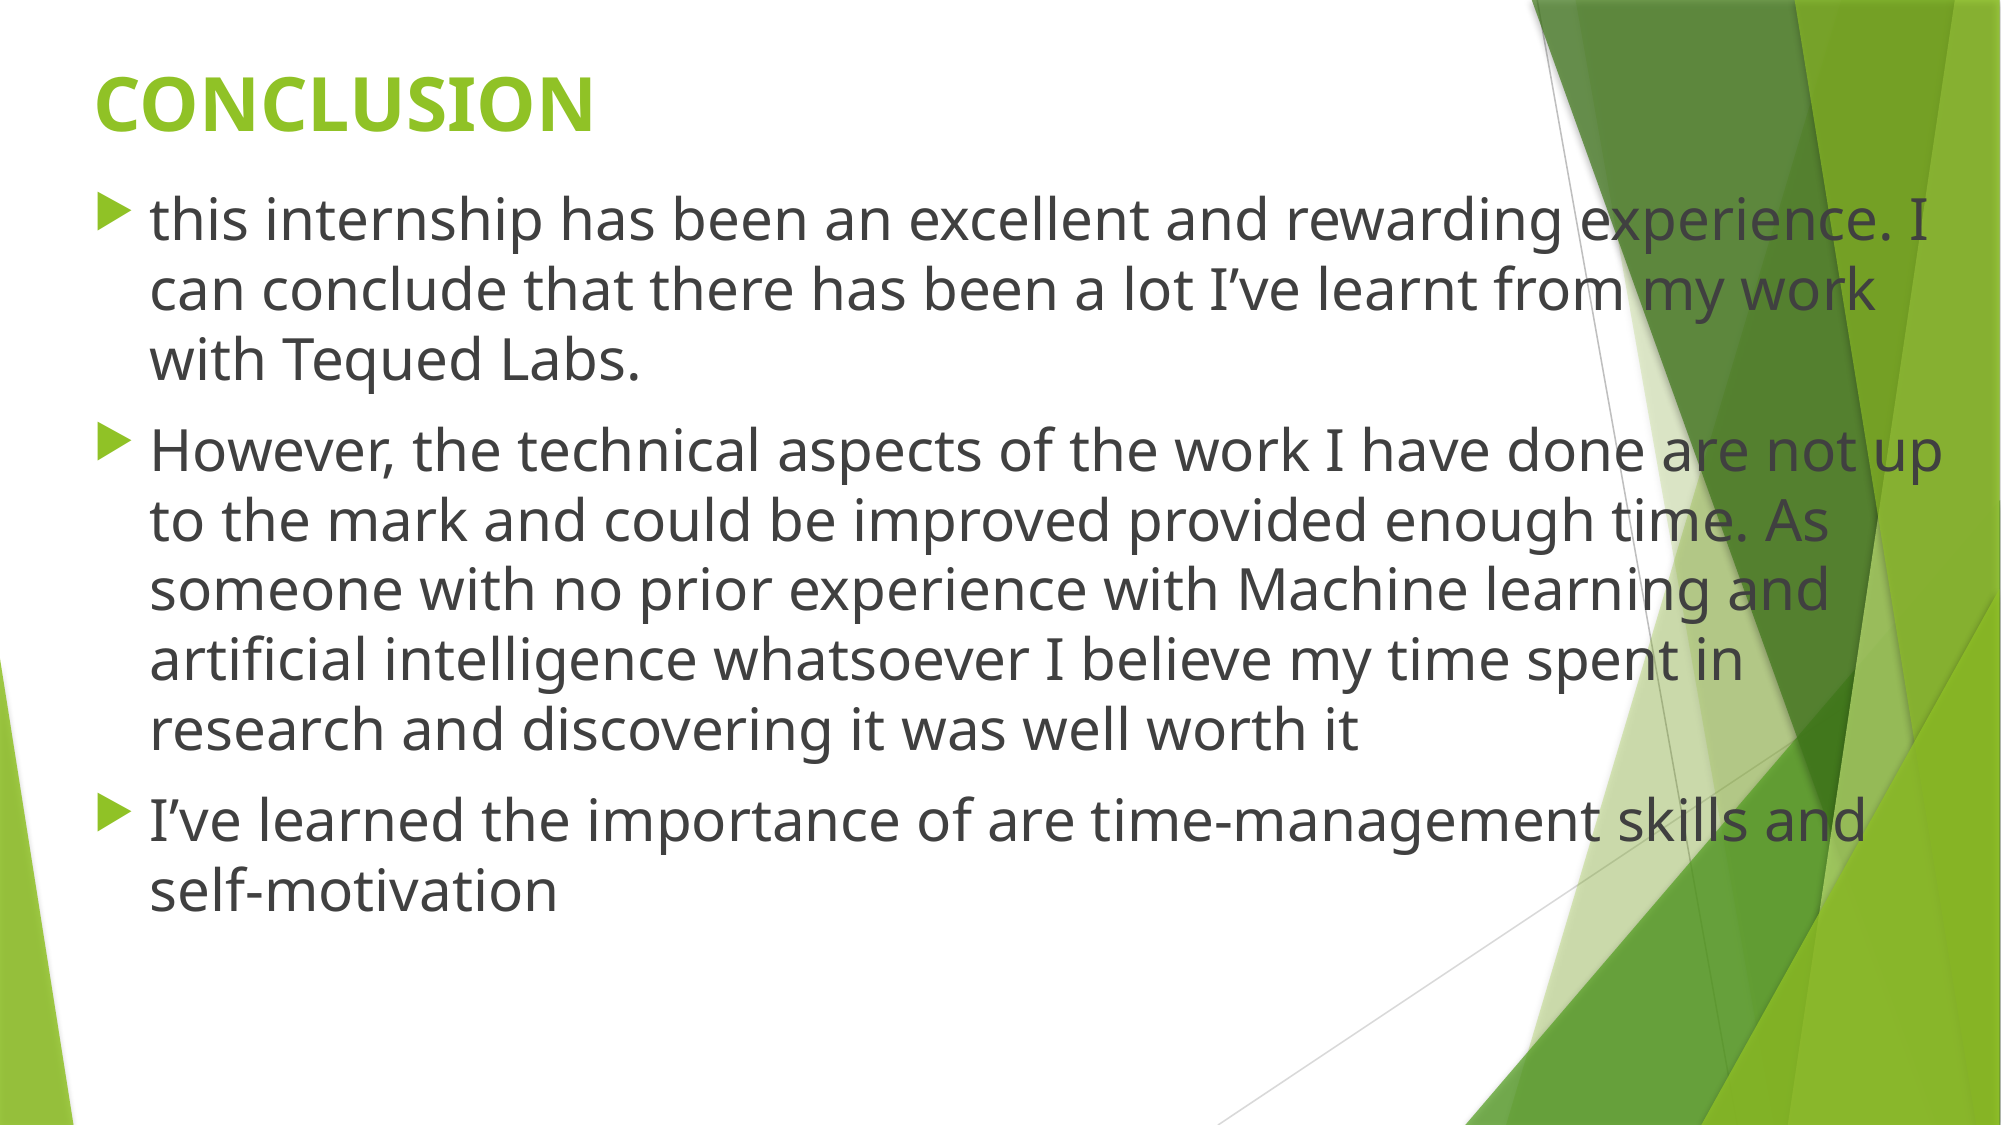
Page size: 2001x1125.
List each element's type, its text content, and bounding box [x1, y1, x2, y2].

title CONCLUSION [78, 49, 1887, 174]
list this internship has been an excellent and rewarding experience. I can conclude that there has been a lot I’ve learnt from my work with Tequed Labs. However, the technical aspects of the work I have done are not up to the mark and could be improved provided enough time. As someone with no prior experience with Machine learning and artificial intelligence whatsoever I believe my time spent in research and discovering it was well worth it I’ve learned the importance of are time-management skills and self-motivation [78, 174, 1964, 1096]
